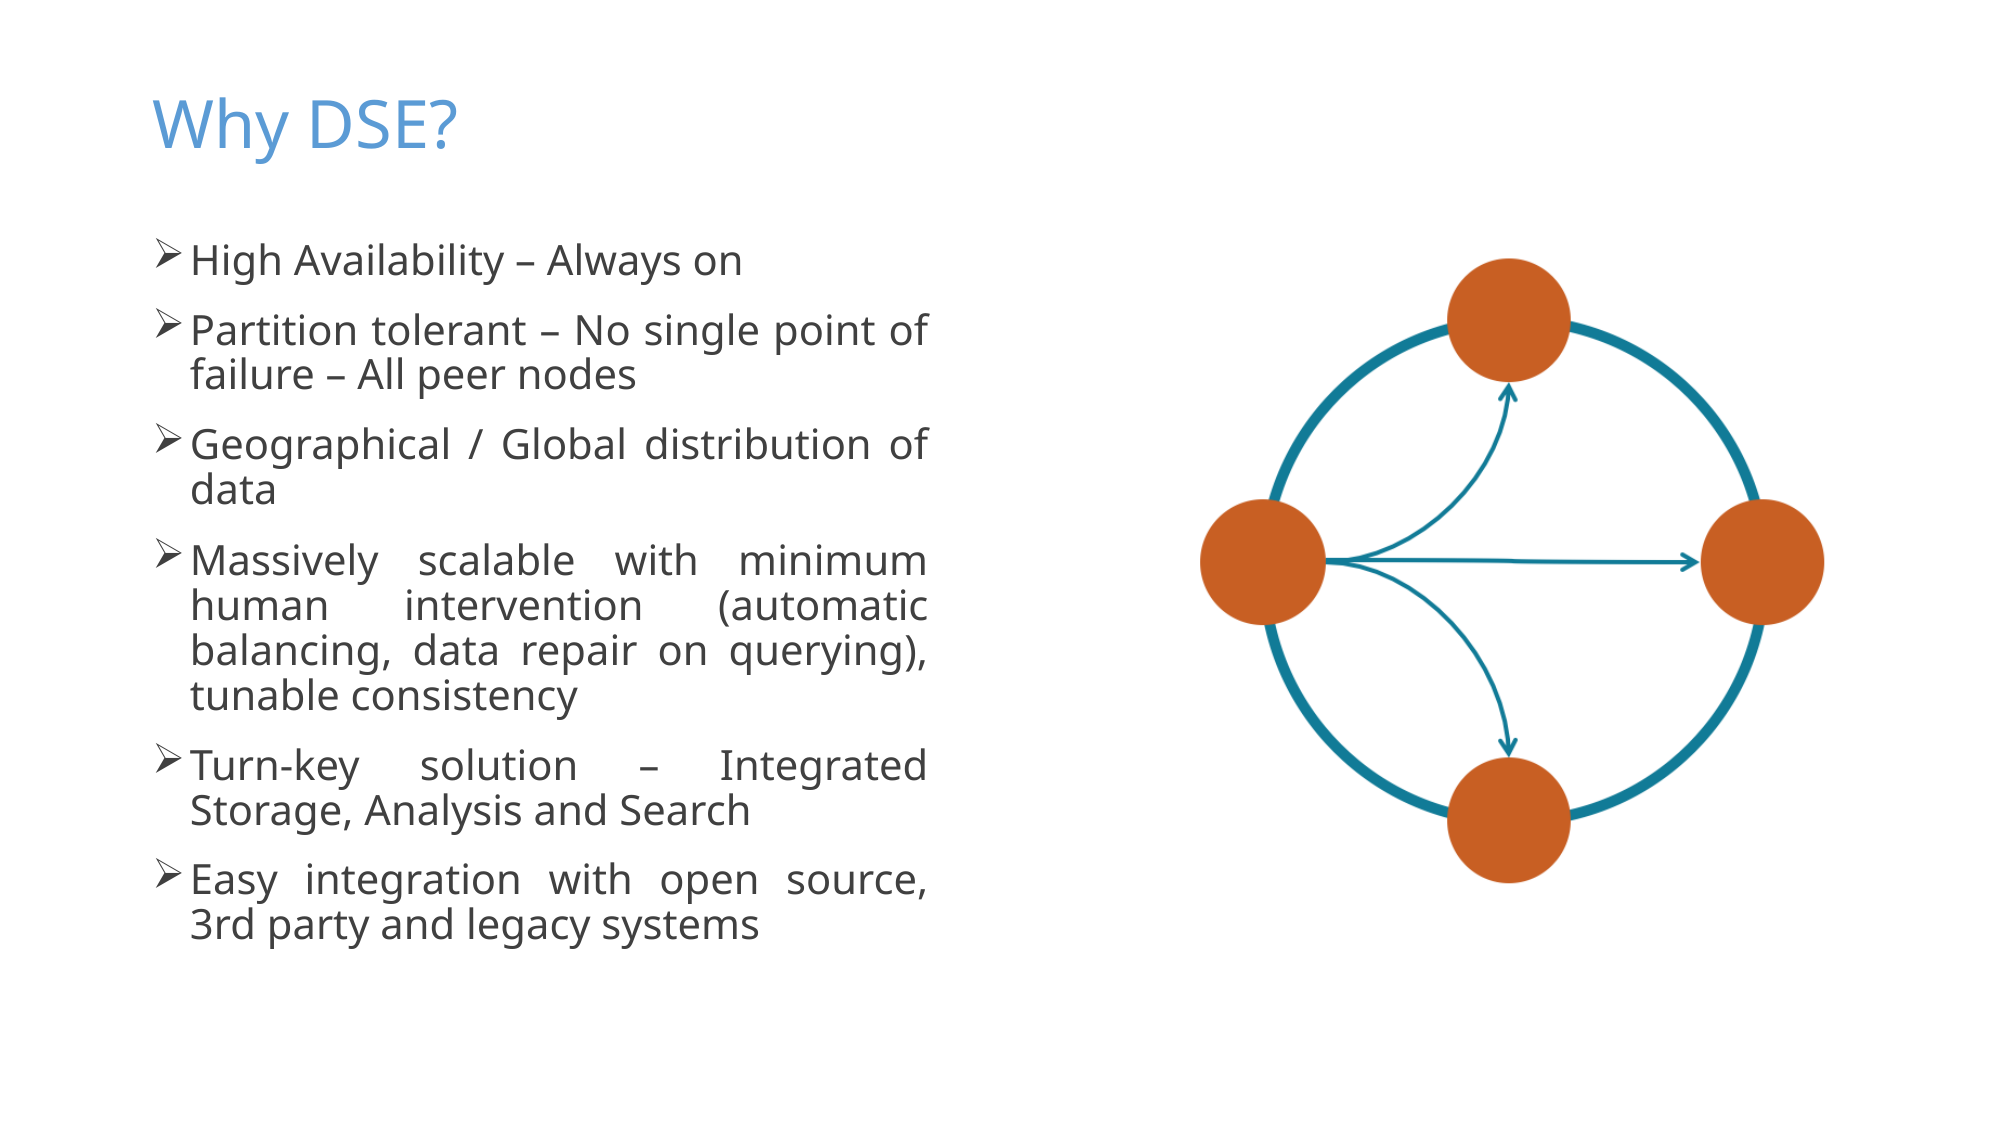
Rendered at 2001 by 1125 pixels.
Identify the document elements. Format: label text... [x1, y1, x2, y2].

picture [1107, 252, 1937, 905]
text_box Why DSE? [137, 78, 1863, 175]
list High Availability – Always on Partition tolerant – No single point of failure – All peer nodes Geographical / Global distribution of data Massively scalable with minimum human intervention (automatic balancing, data repair on querying), tunable consistency Turn-key solution – Integrated Storage, Analysis and Search Easy integration with open source, 3rd party and legacy systems [137, 231, 944, 1014]
